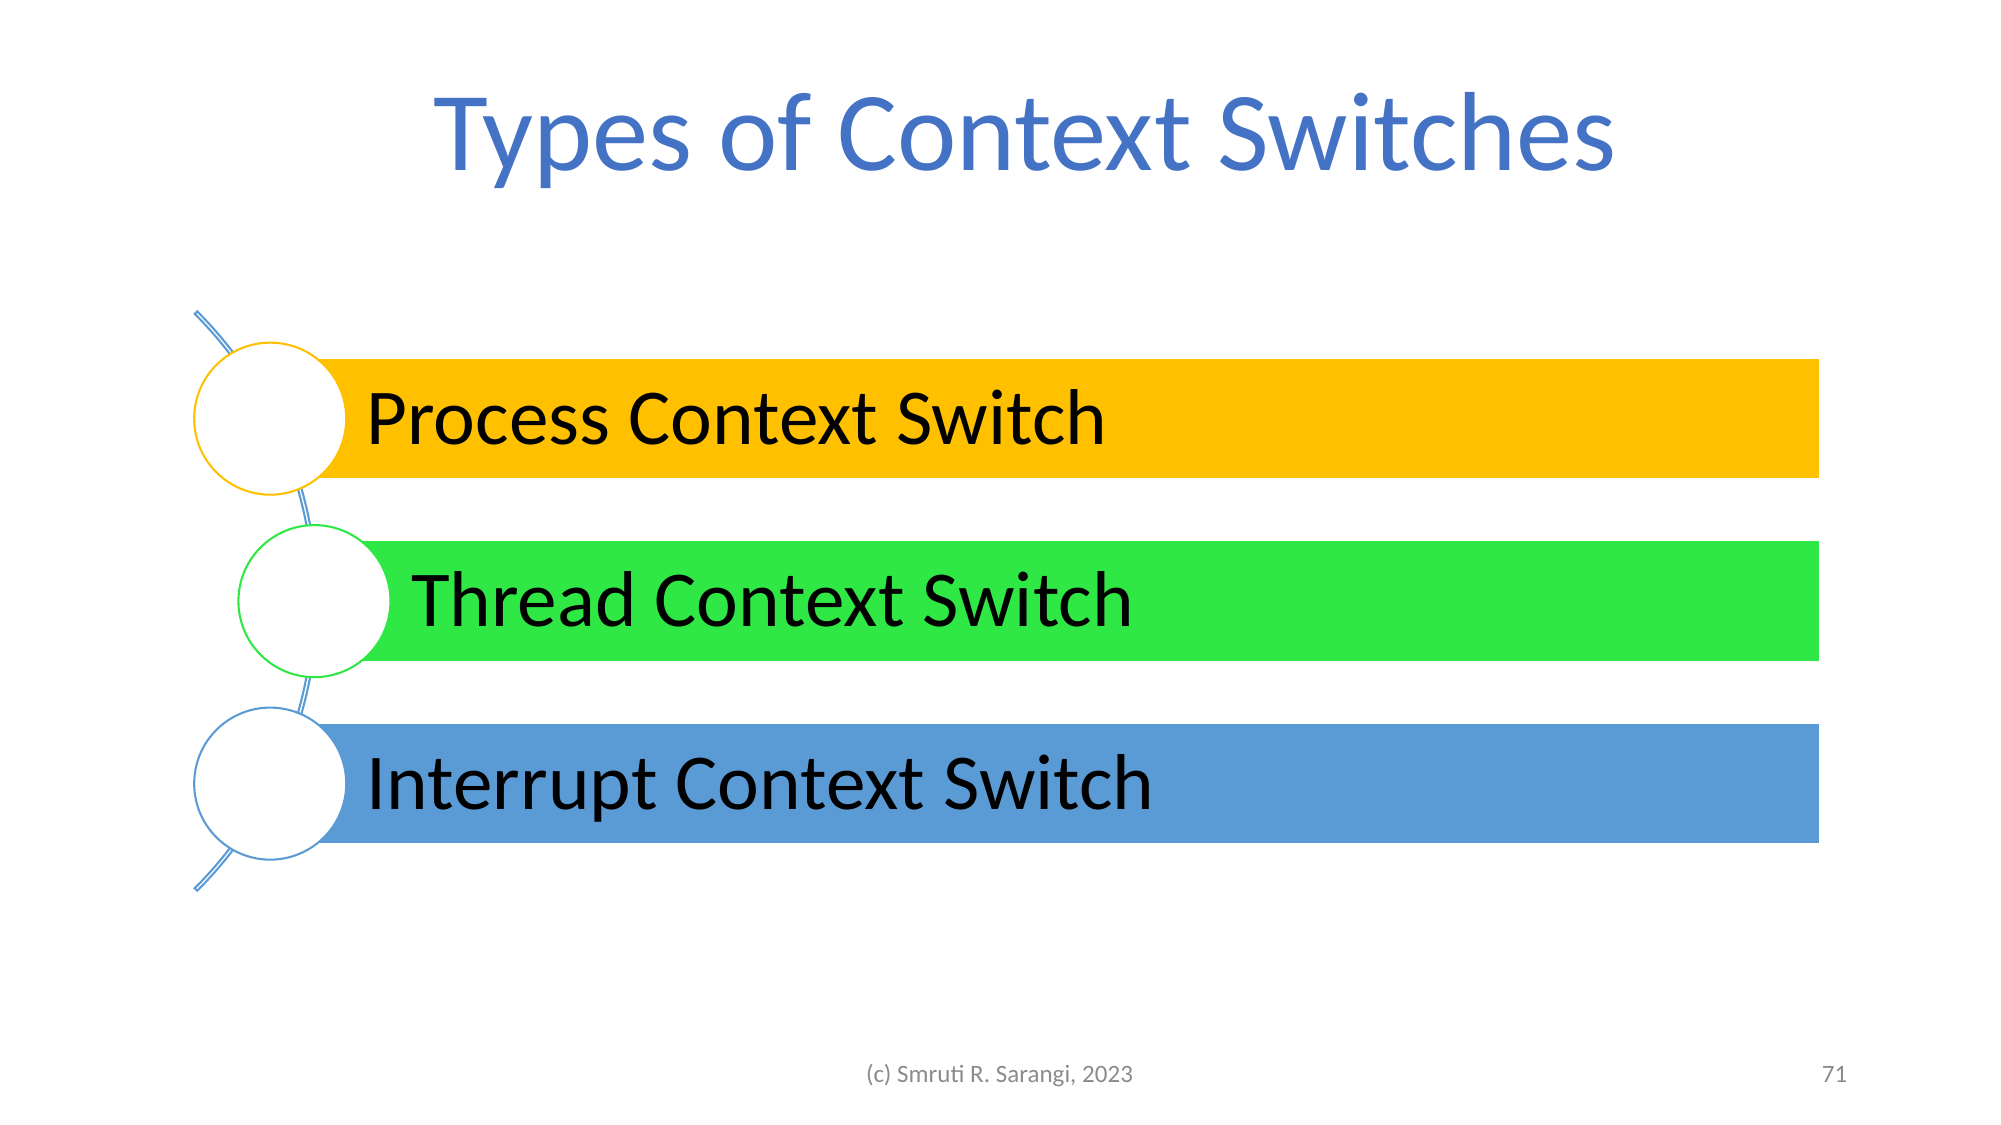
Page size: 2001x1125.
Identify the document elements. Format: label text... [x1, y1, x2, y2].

footer (c) Smruti R. Sarangi, 2023 [662, 1042, 1338, 1103]
text_box Types of Context Switches [418, 50, 1633, 201]
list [185, 296, 1829, 906]
slide_number 71 [1412, 1042, 1863, 1103]
